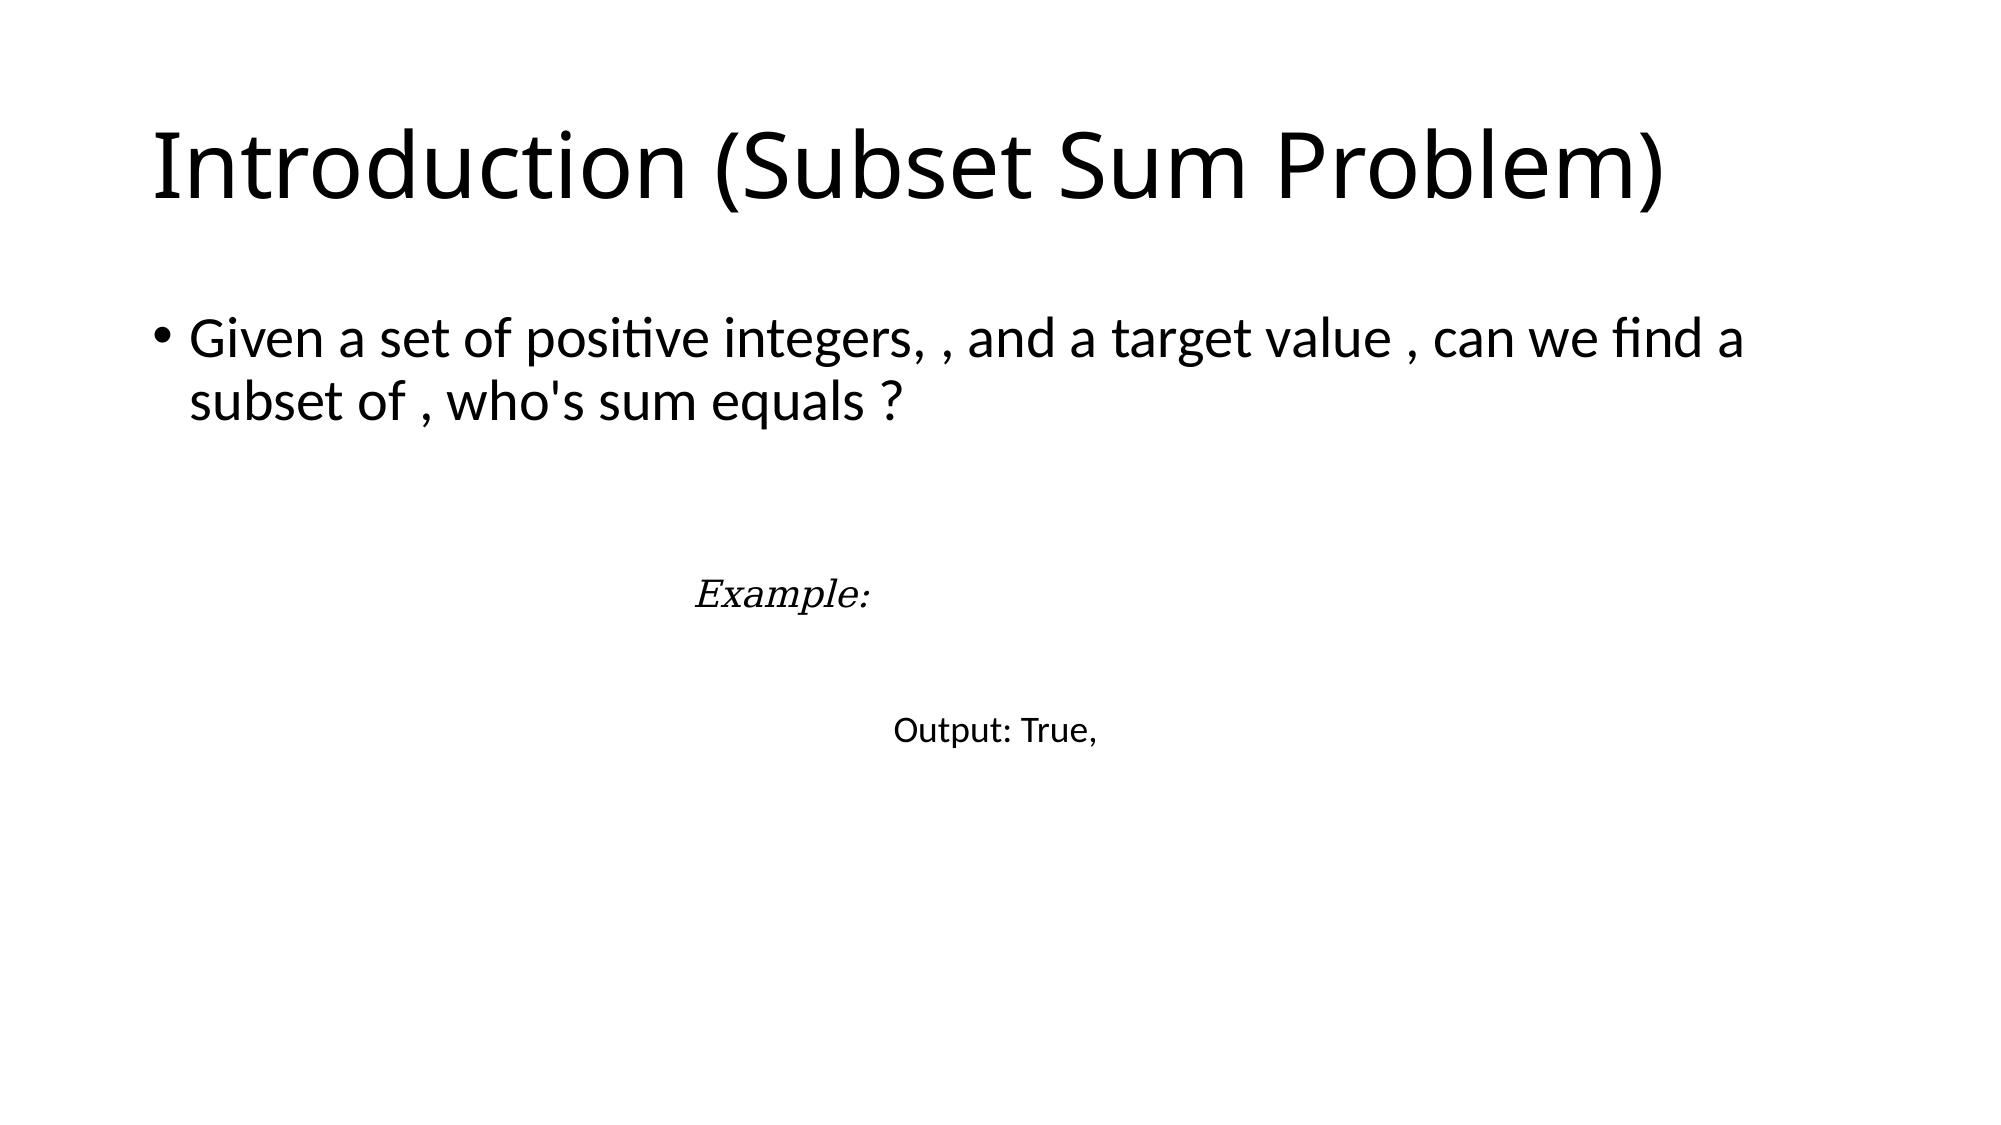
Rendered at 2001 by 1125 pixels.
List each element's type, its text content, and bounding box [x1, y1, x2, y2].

title Introduction (Subset Sum Problem) [137, 59, 1863, 278]
